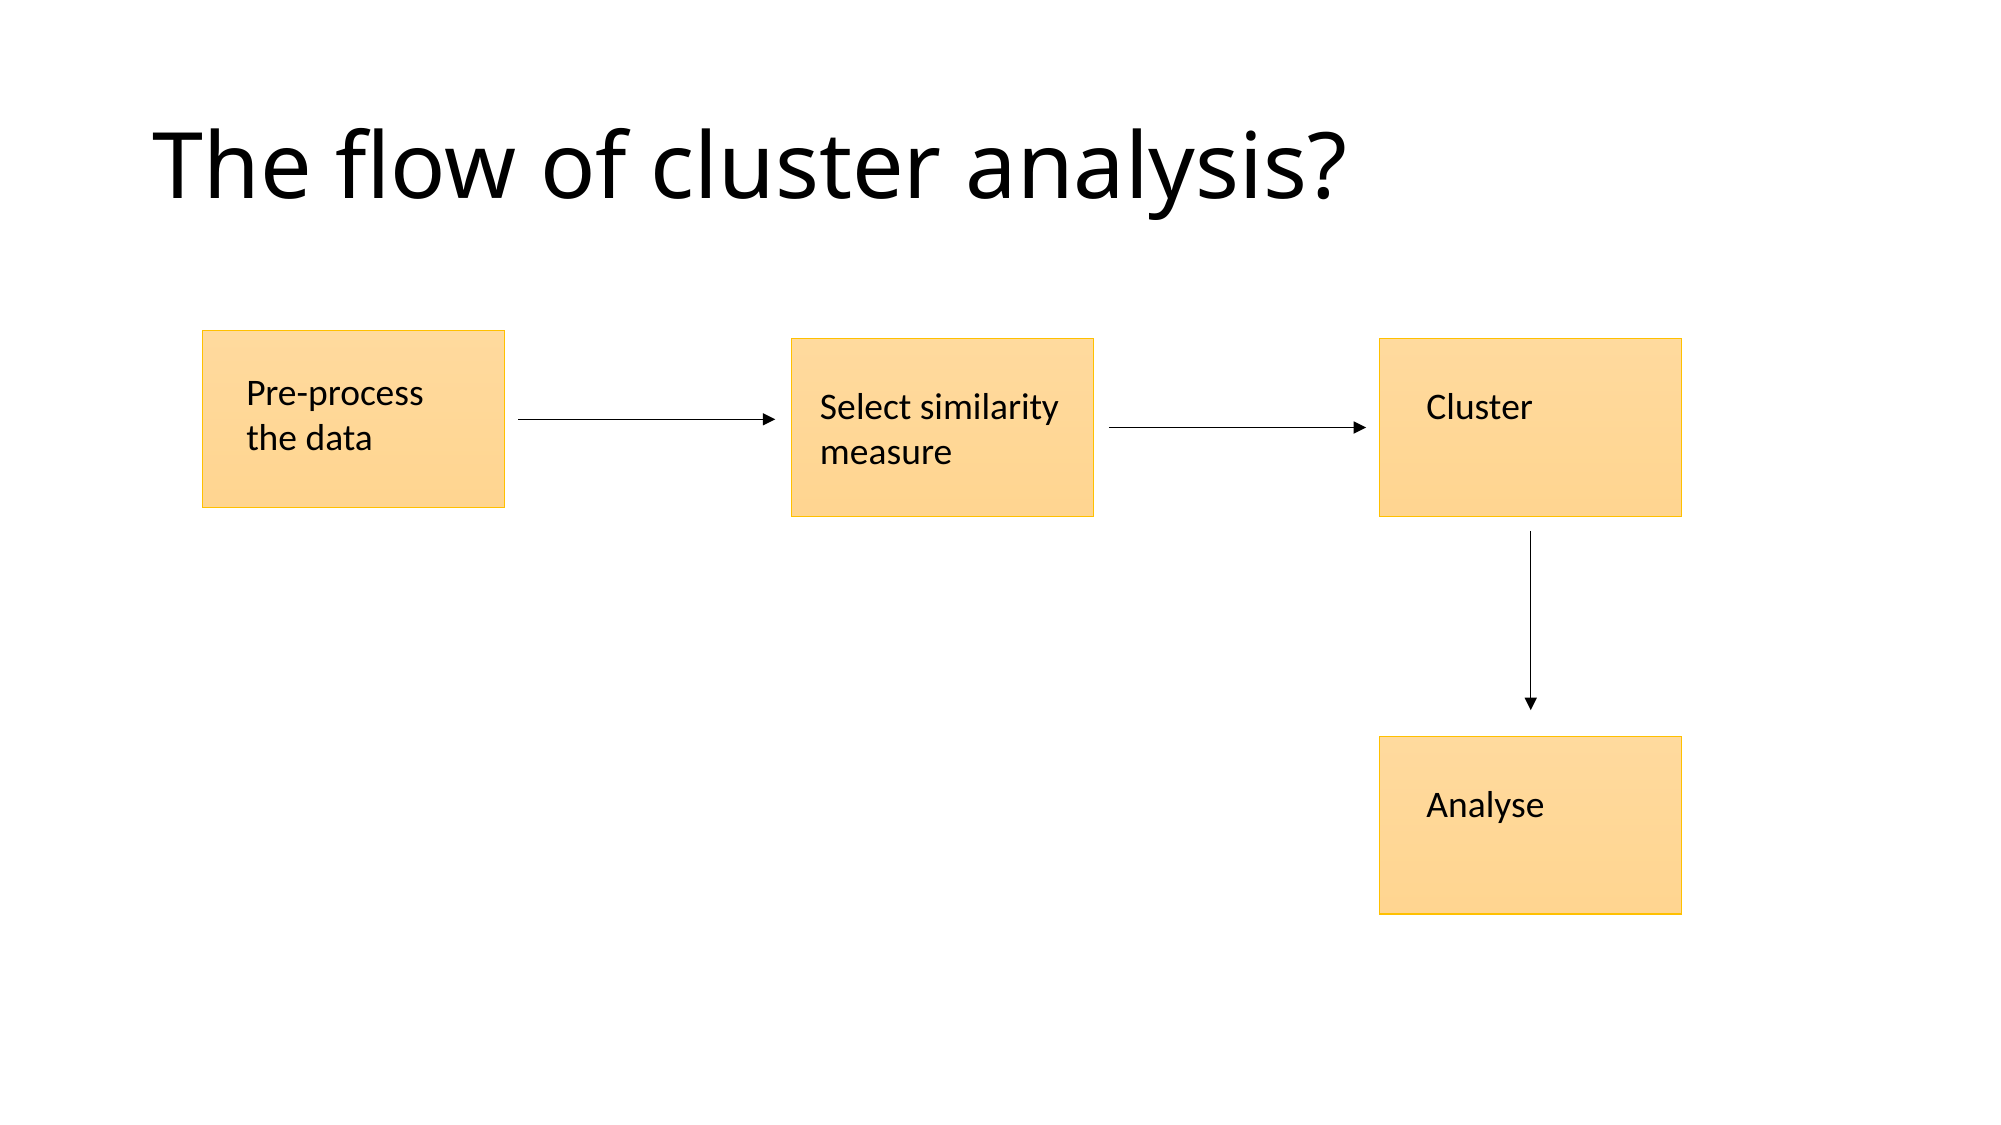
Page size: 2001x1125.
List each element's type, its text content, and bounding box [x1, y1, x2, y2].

title The flow of cluster analysis? [137, 59, 1863, 278]
text_box Cluster [1411, 374, 1658, 435]
text_box Select similarity measure [805, 374, 1079, 480]
text_box [1379, 338, 1682, 517]
text_box [202, 330, 505, 508]
text_box [1379, 736, 1682, 915]
text_box [791, 338, 1094, 517]
text_box Pre-process the data [231, 360, 478, 466]
text_box Analyse [1411, 772, 1658, 833]
